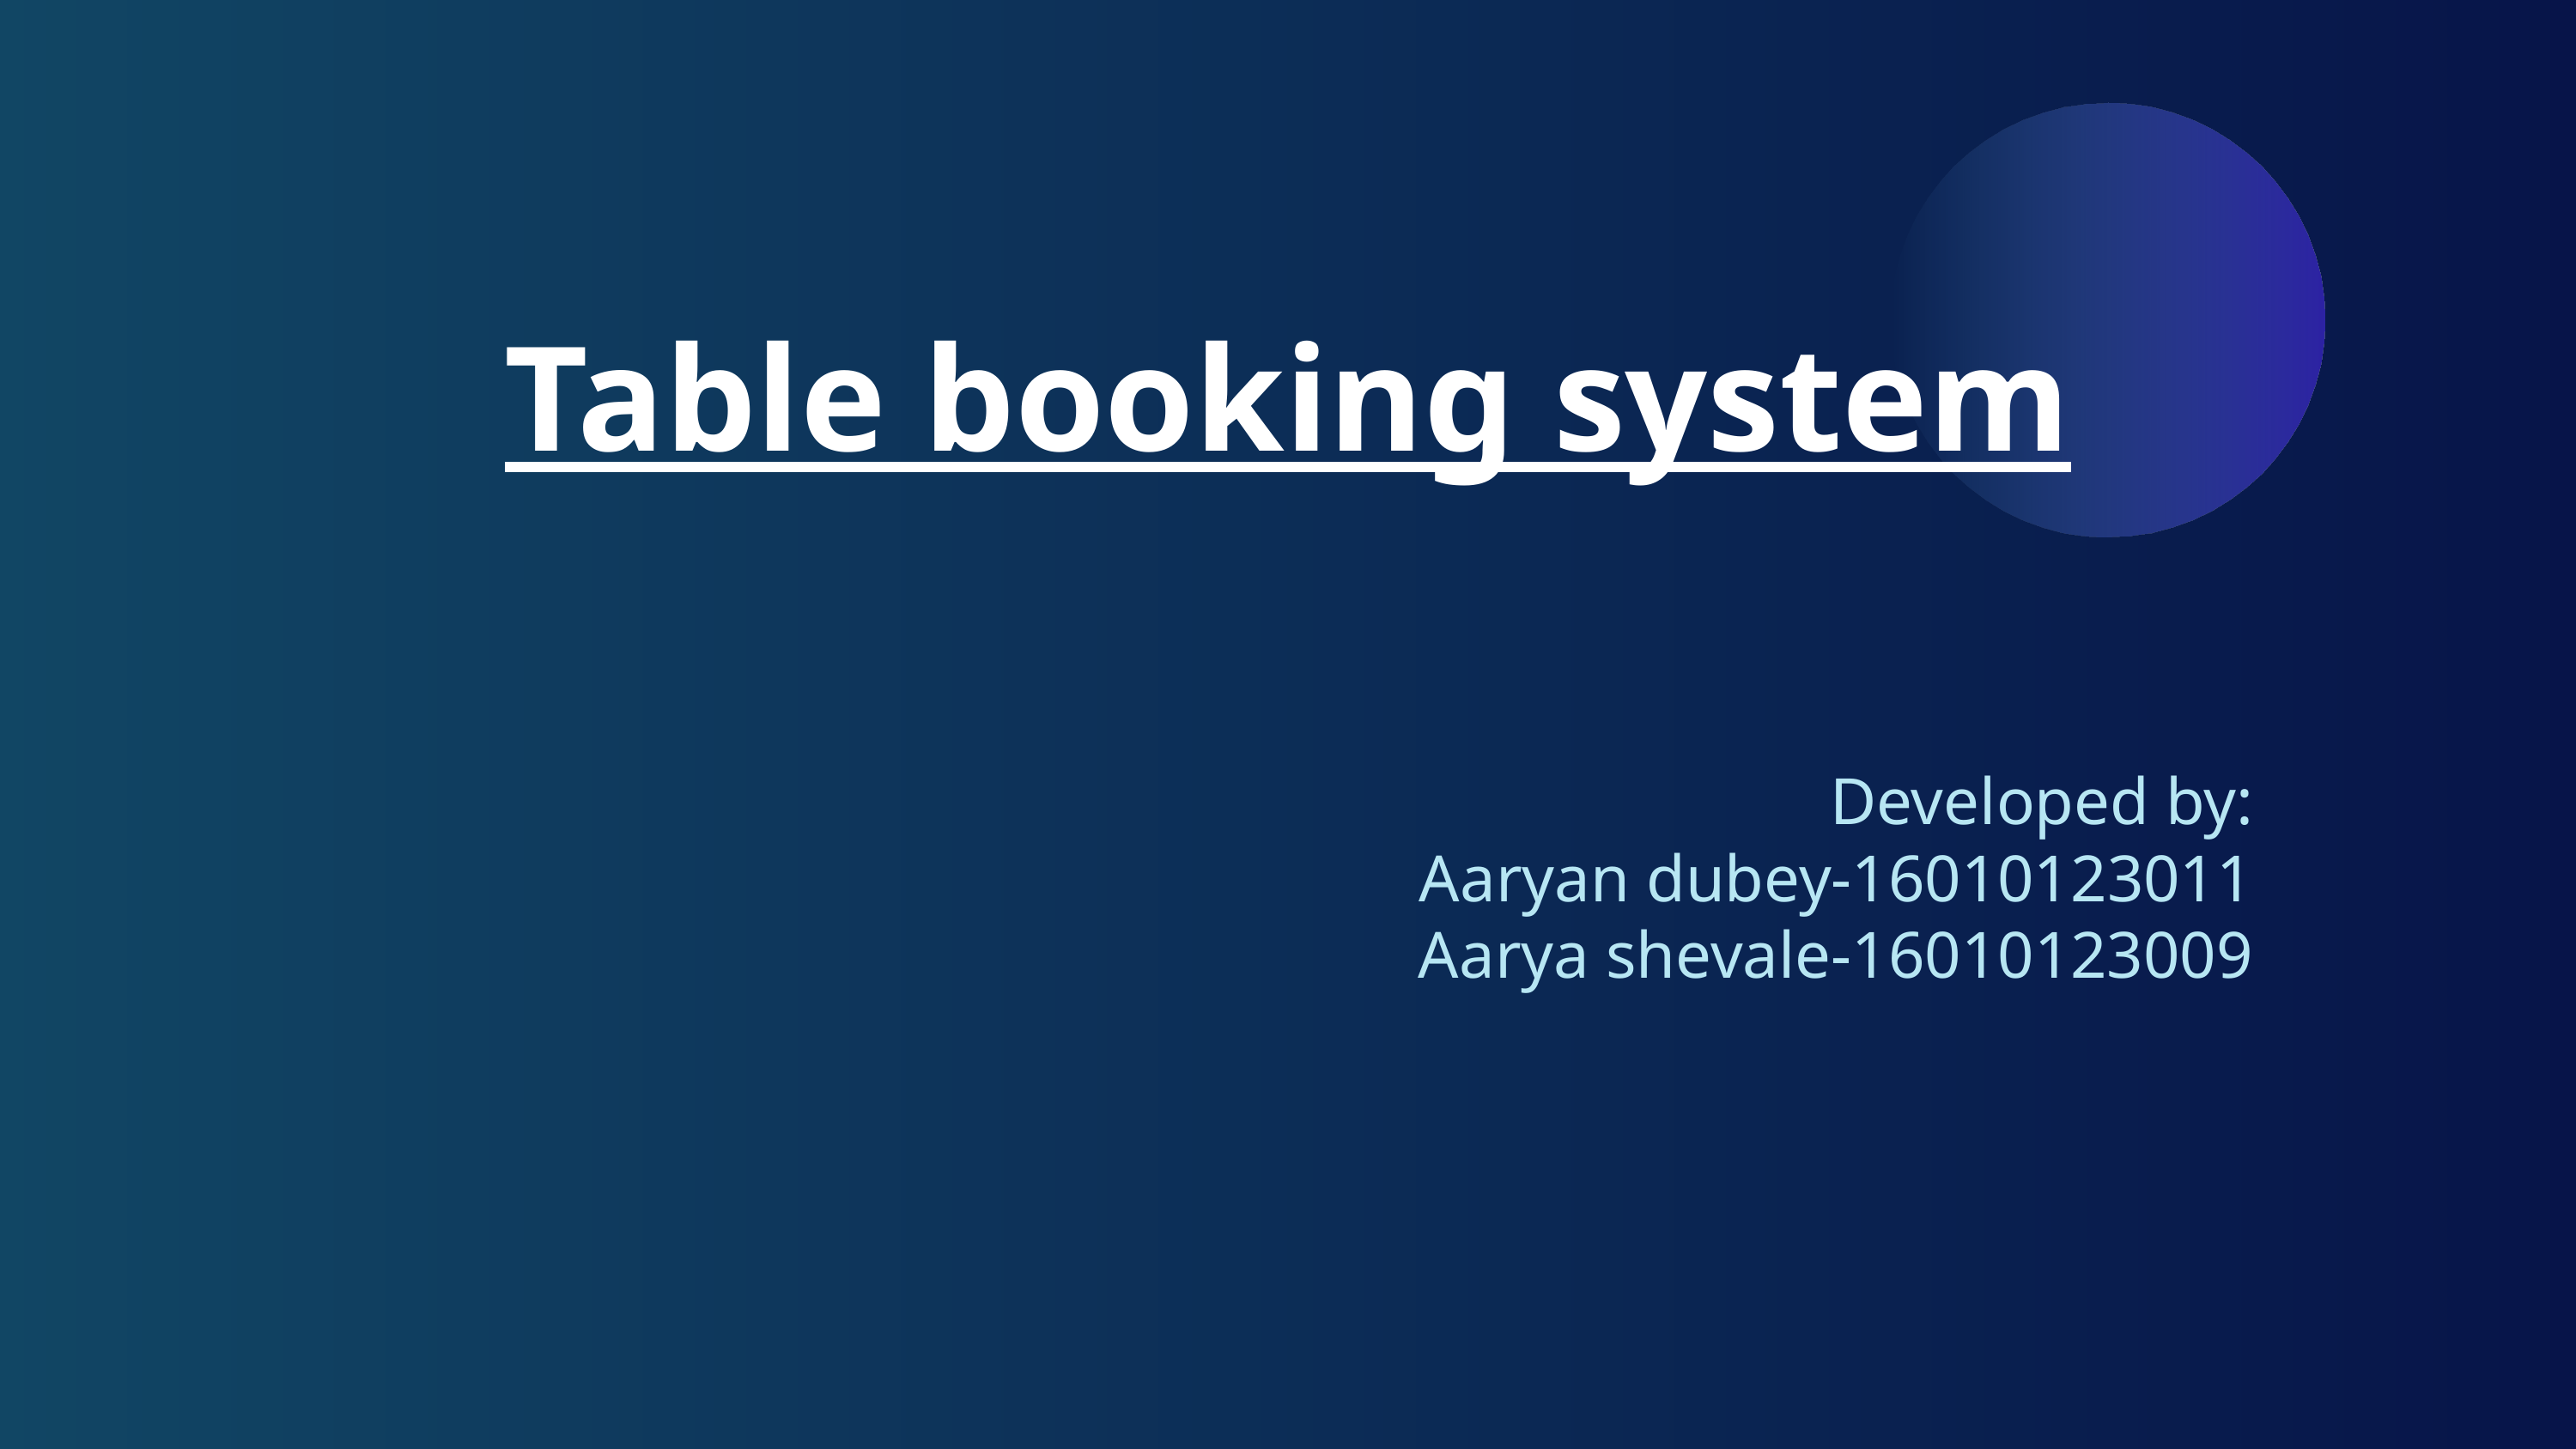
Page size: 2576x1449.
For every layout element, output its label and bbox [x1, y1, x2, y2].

text_box [1890, 102, 2326, 538]
text_box [321, 761, 2255, 1234]
text_box [321, 136, 2255, 481]
